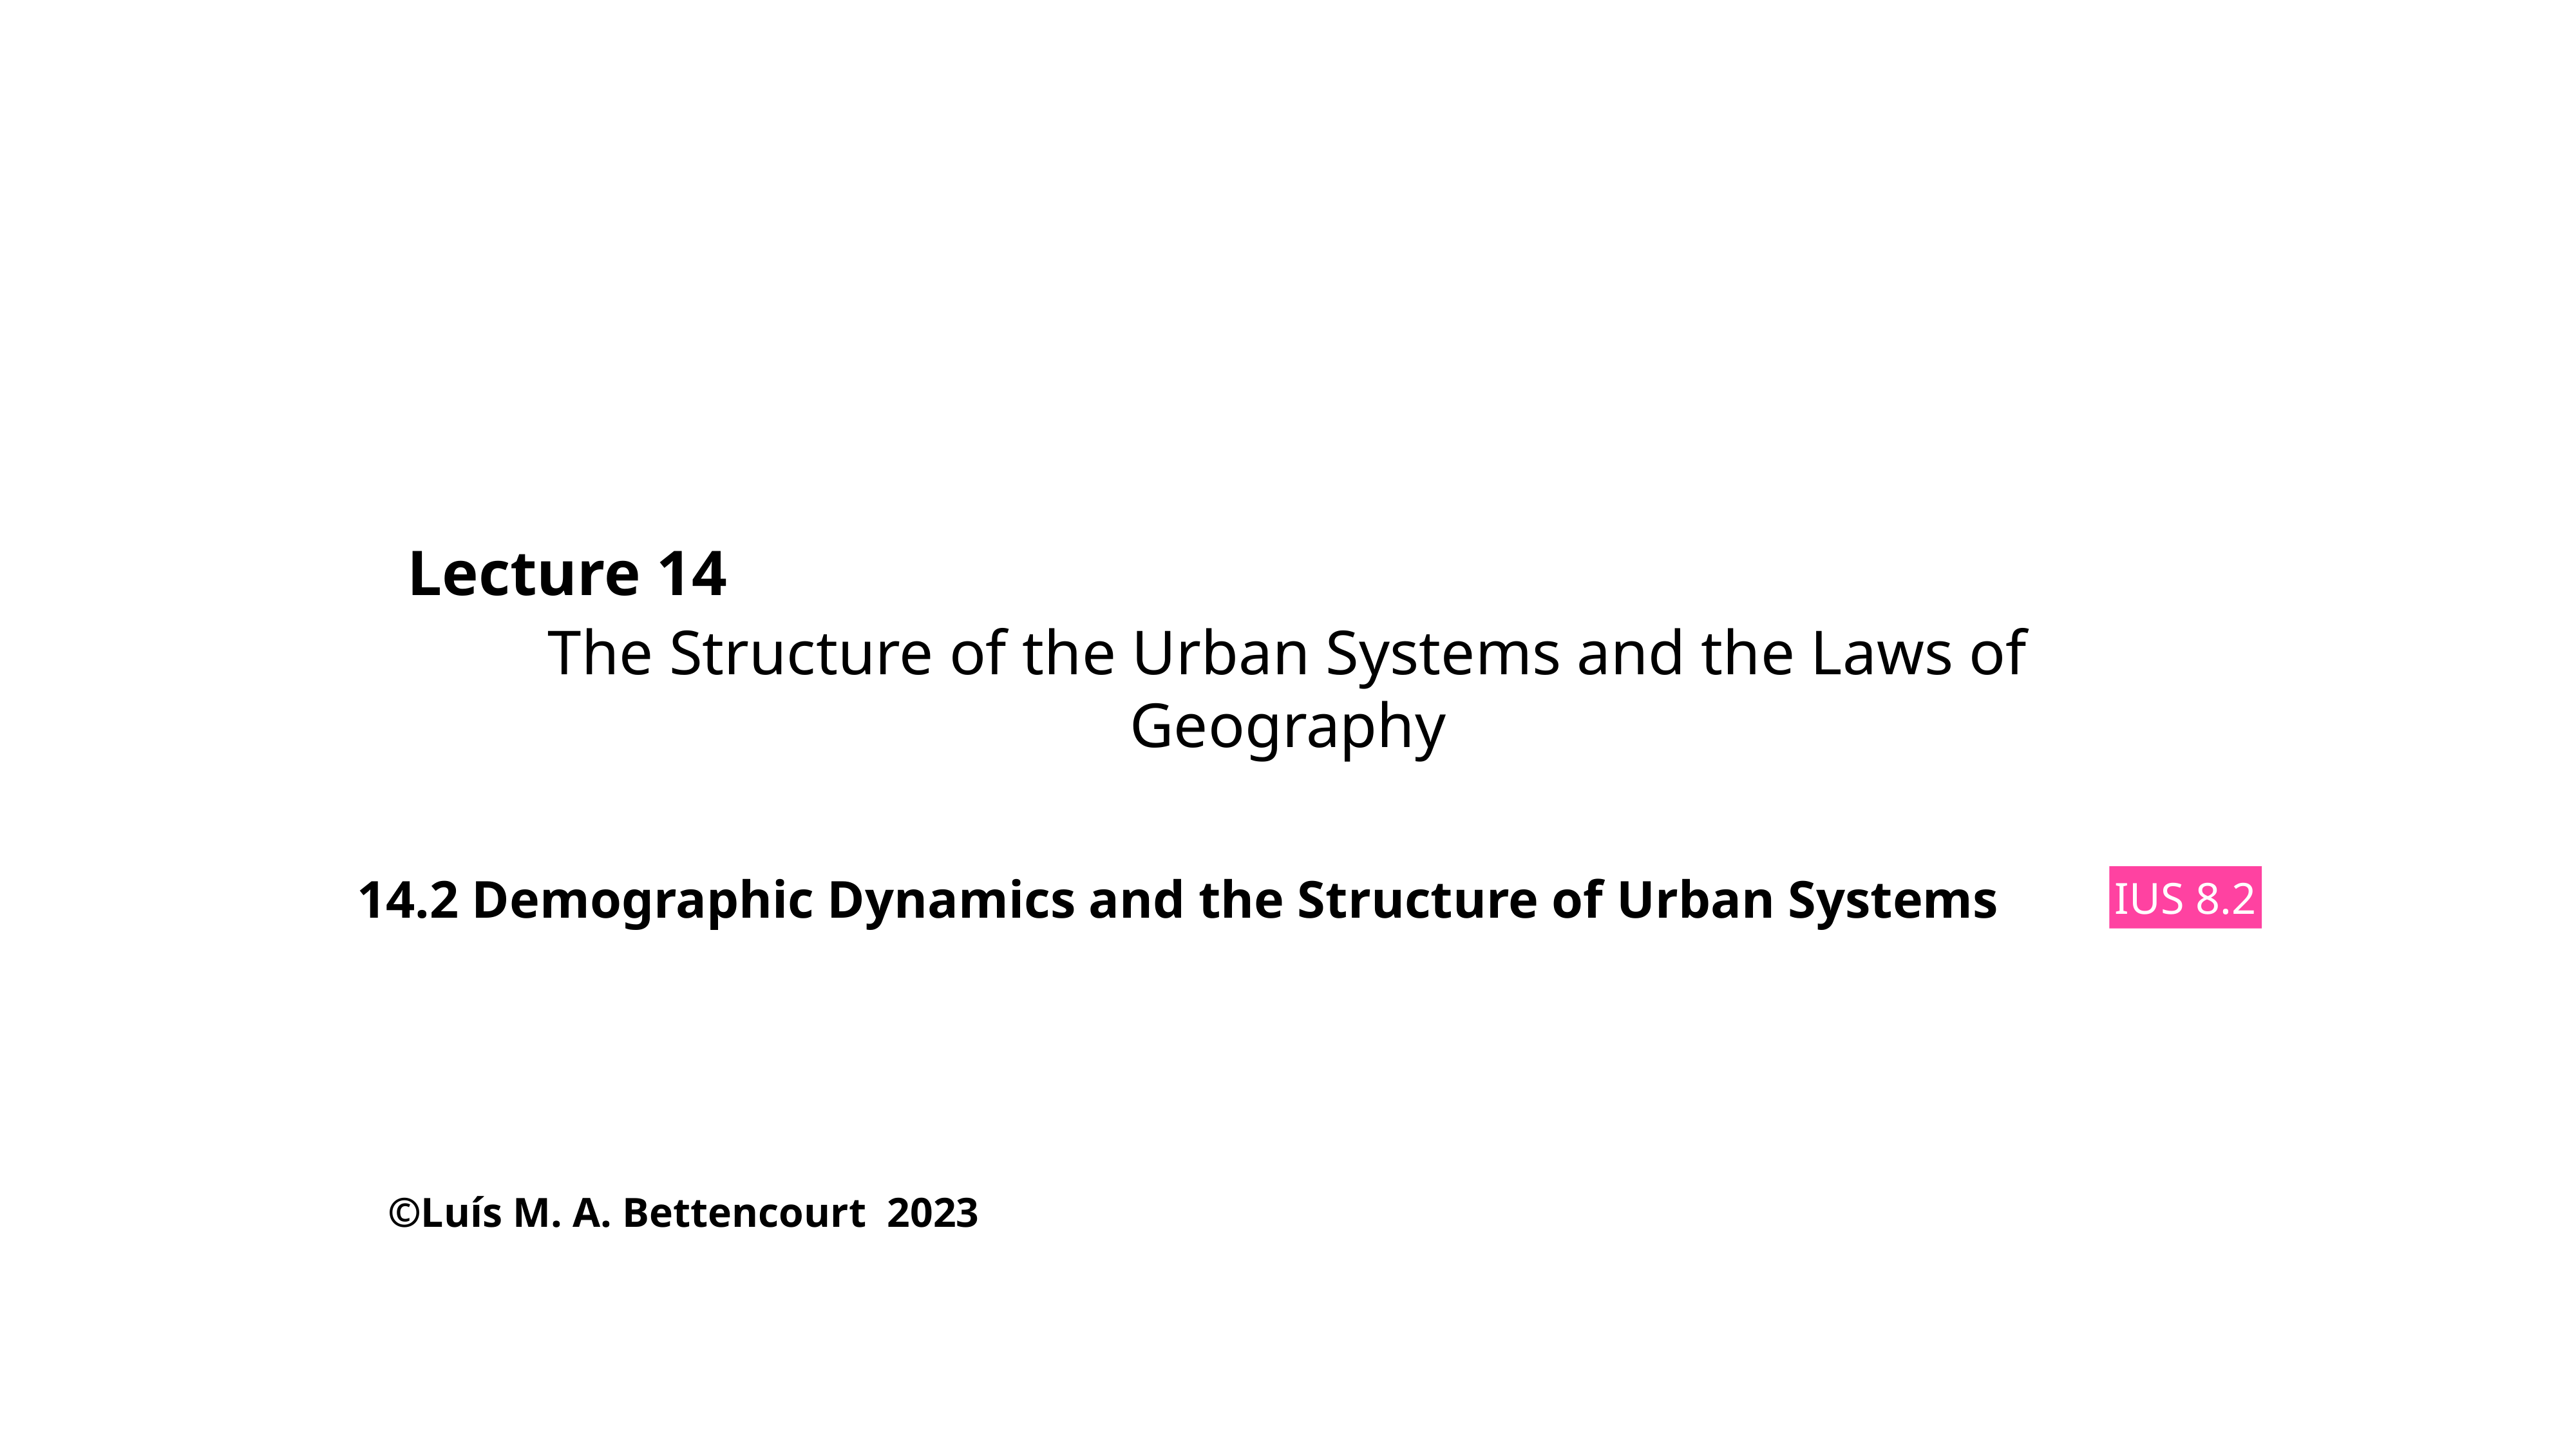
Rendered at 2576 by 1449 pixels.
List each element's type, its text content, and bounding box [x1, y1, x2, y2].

list ©Luís M. A. Bettencourt 2023 [384, 1183, 1940, 1298]
list The Structure of the Urban Systems and the Laws of Geography [403, 610, 2172, 724]
text_box IUS 8.2 [2109, 866, 2262, 929]
text_box 14.2 Demographic Dynamics and the Structure of Urban Systems [66, 864, 2303, 931]
title Lecture 14 [404, 334, 1710, 610]
